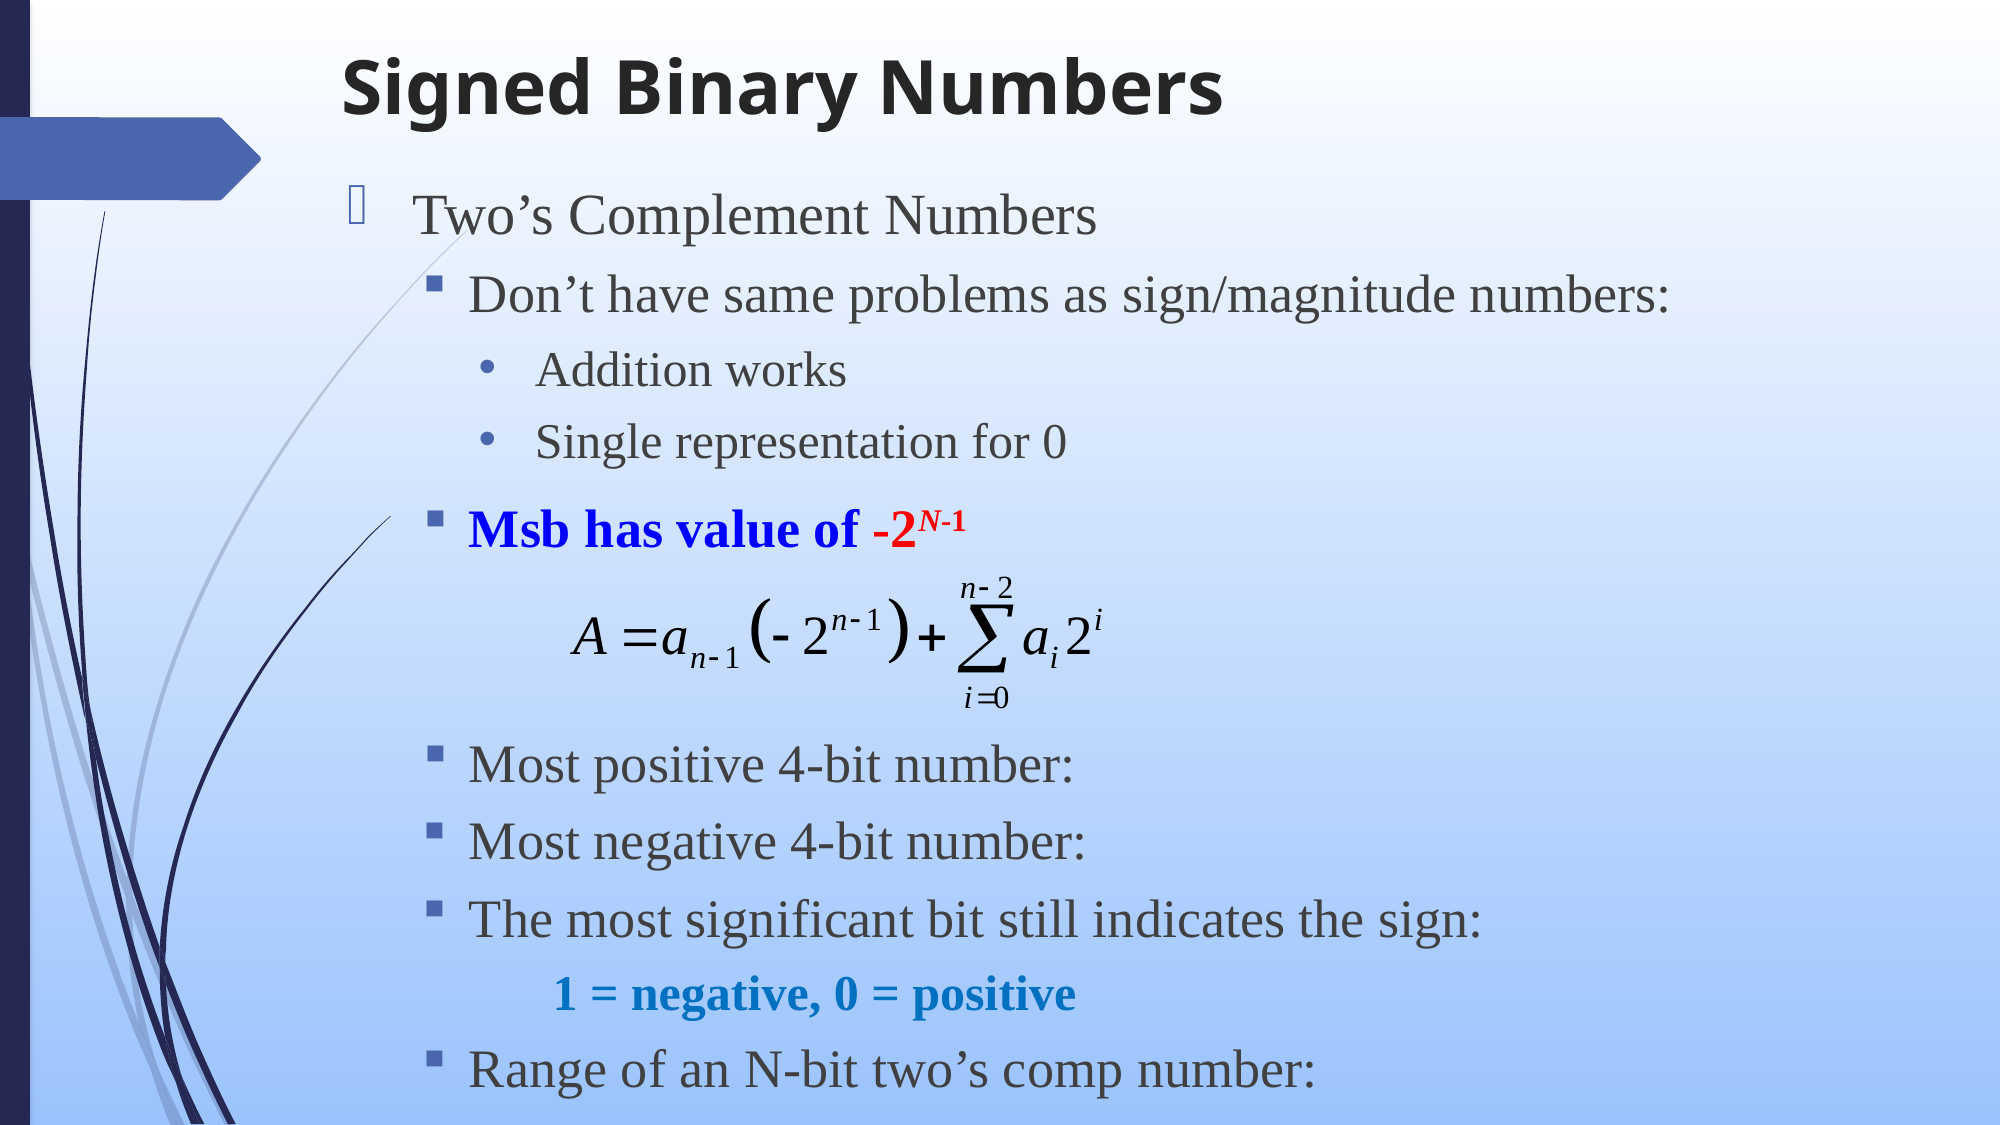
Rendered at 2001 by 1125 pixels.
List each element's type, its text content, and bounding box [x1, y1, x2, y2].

title Signed Binary Numbers [326, 0, 2000, 169]
text_box [383, 505, 1709, 859]
text_box Two’s Complement Numbers Don’t have same problems as sign/magnitude numbers: Addition works Single representation for 0 Msb has value of -2N-1 Most positive 4-bit number: Most negative 4-bit number: The most significant bit still indicates the sign: 1 = negative, 0 = positive Range of an N-bit two’s comp number: [332, 168, 1829, 1125]
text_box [560, 562, 1119, 720]
